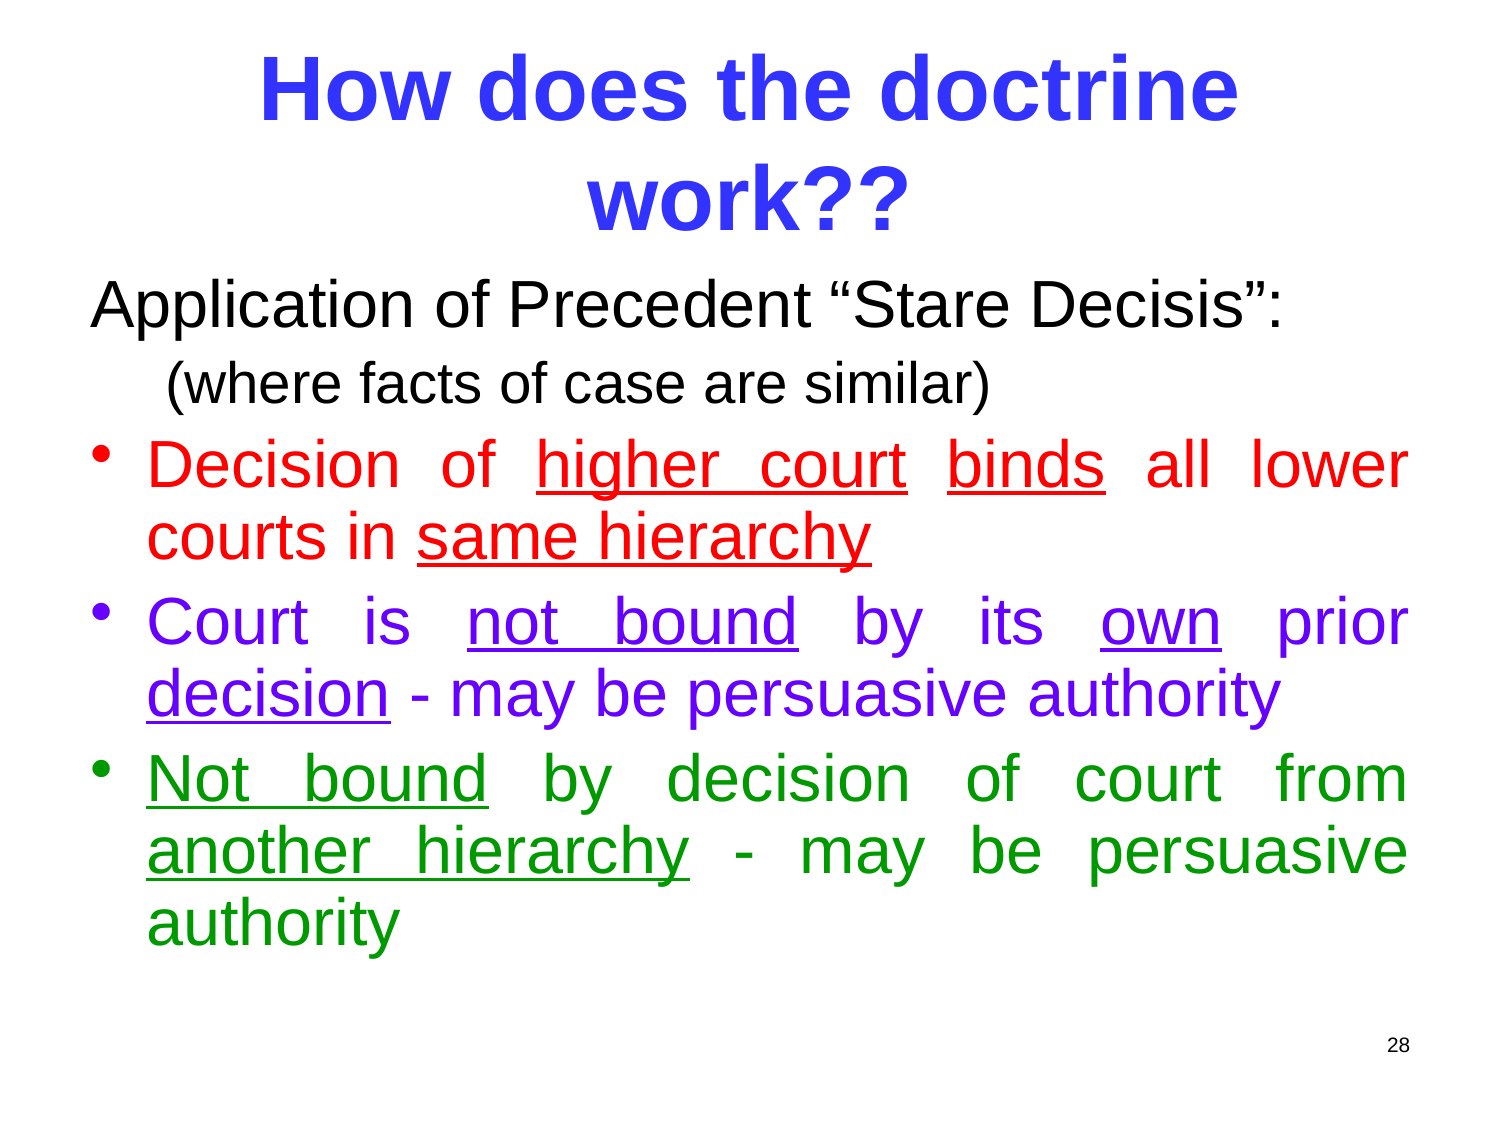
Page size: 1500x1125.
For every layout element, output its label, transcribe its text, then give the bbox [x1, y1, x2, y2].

title How does the doctrine work?? [74, 44, 1426, 233]
slide_number 28 [1074, 1024, 1426, 1103]
list Application of Precedent “Stare Decisis”: (where facts of case are similar) Decision of higher court binds all lower courts in same hierarchy Court is not bound by its own prior decision - may be persuasive authority Not bound by decision of court from another hierarchy - may be persuasive authority [74, 262, 1426, 1006]
